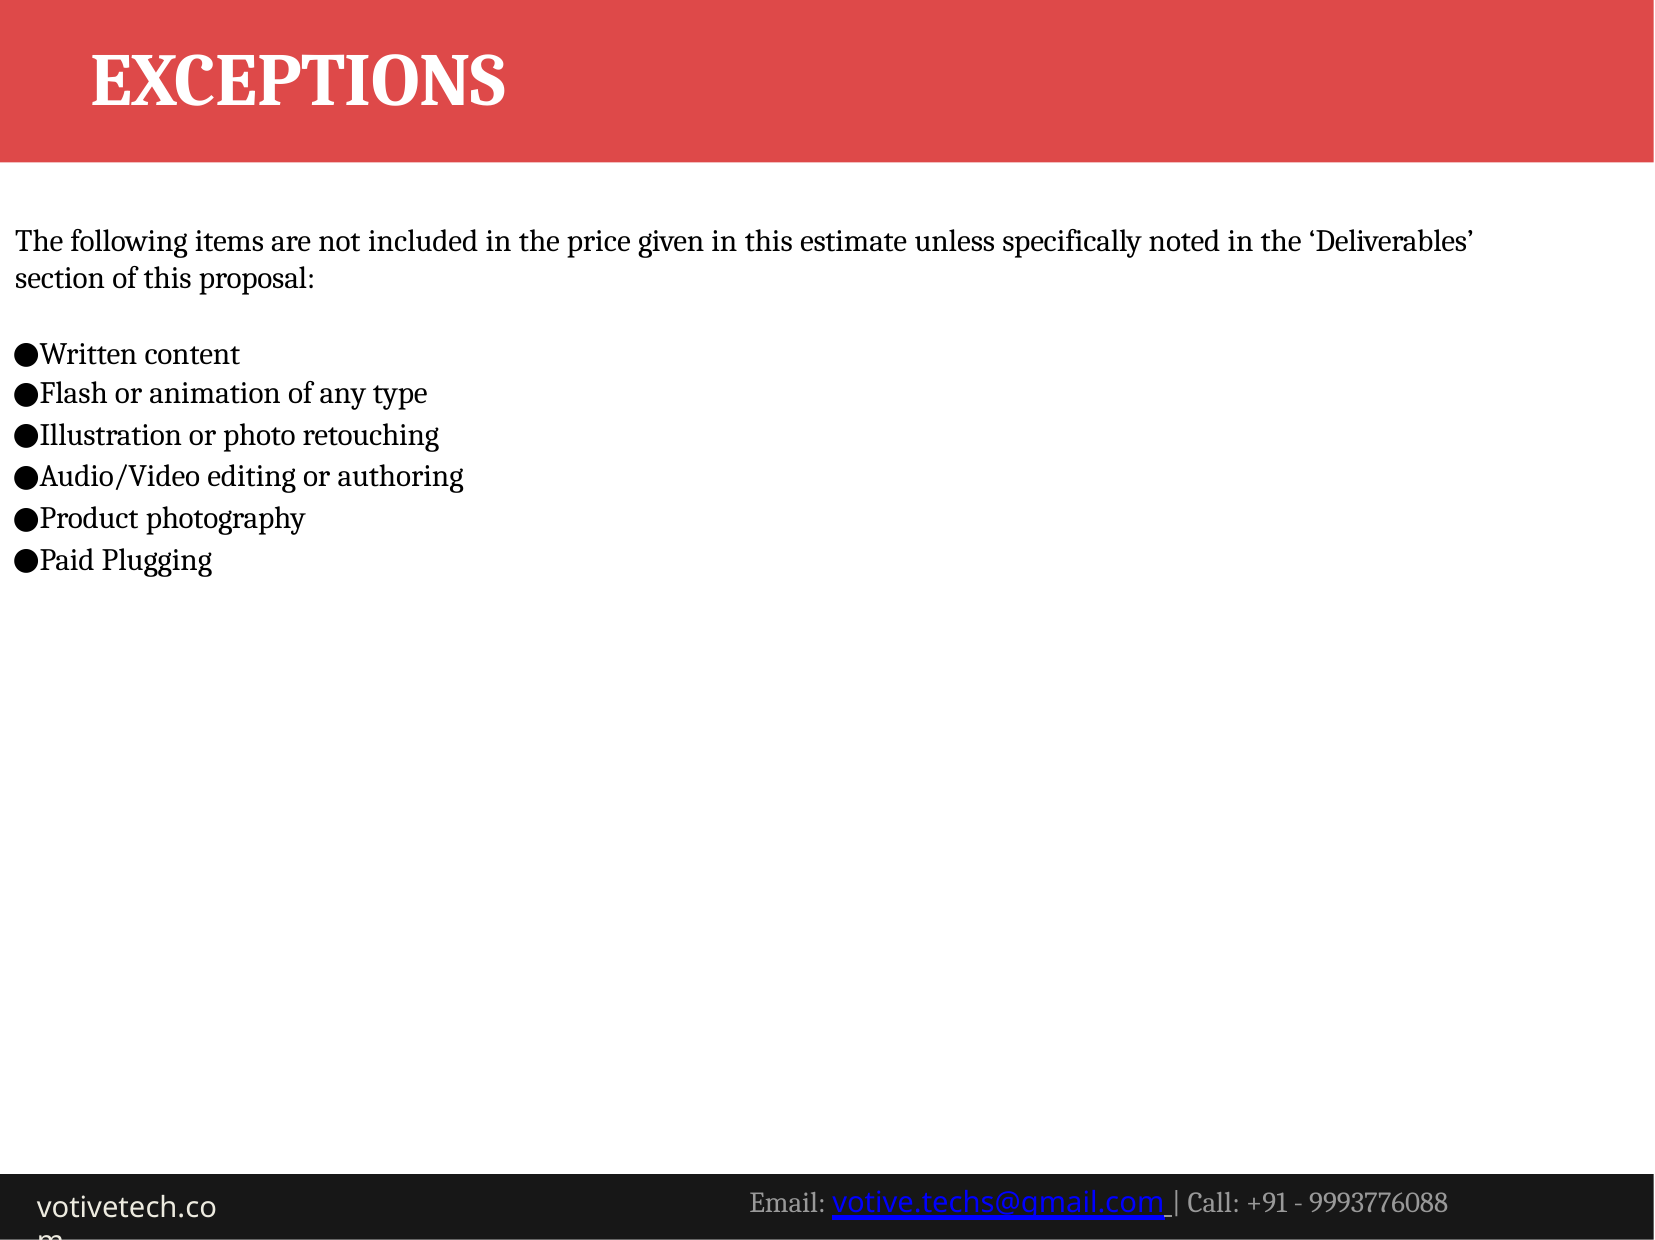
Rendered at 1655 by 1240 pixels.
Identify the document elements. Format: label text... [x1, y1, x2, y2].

title EXCEPTIONS [87, 28, 528, 238]
text_box [0, 0, 1654, 163]
text_box [0, 1174, 1654, 1240]
text_box Email: votive.techs@gmail.com | Call: +91 - 9993776088 [747, 1189, 1468, 1224]
text_box The following items are not included in the price given in this estimate unless specifically noted in the ‘Deliverables’ section of this proposal: Written content Flash or animation of any type Illustration or photo retouching Audio/Video editing or authoring Product photography Paid Plugging [10, 217, 1548, 577]
footer votivetech.com [34, 1188, 234, 1240]
